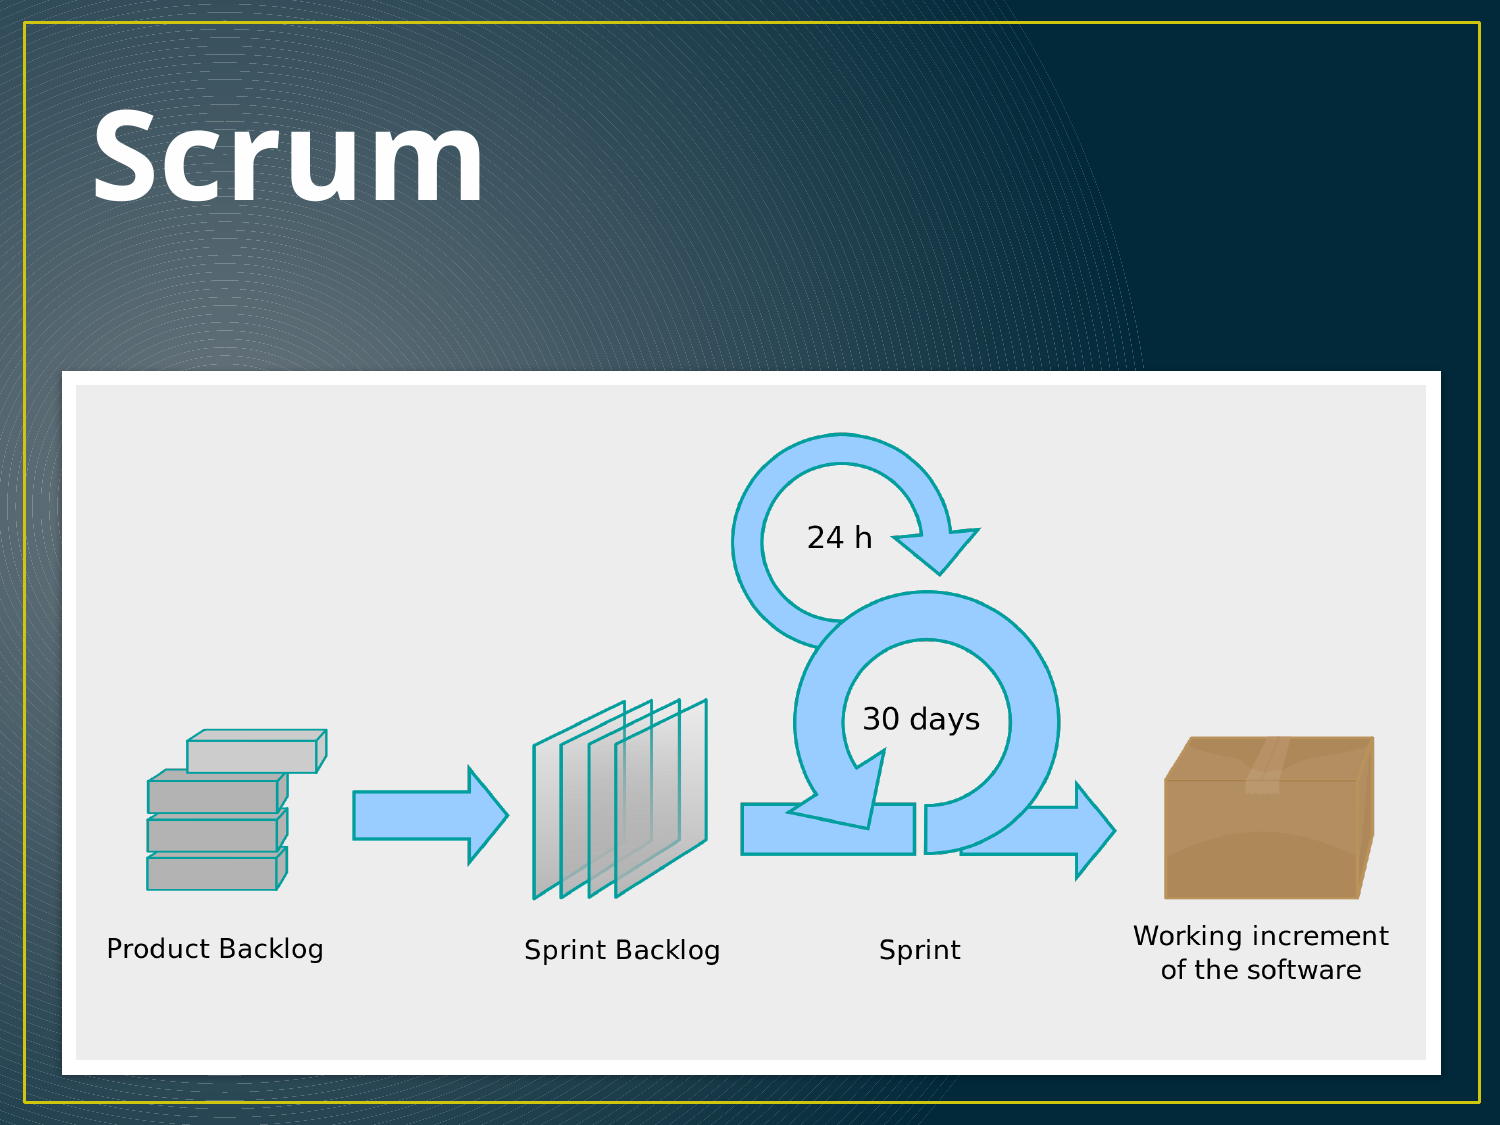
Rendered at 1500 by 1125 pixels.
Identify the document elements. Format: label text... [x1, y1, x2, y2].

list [76, 385, 1427, 1061]
title Scrum [75, 45, 1425, 233]
